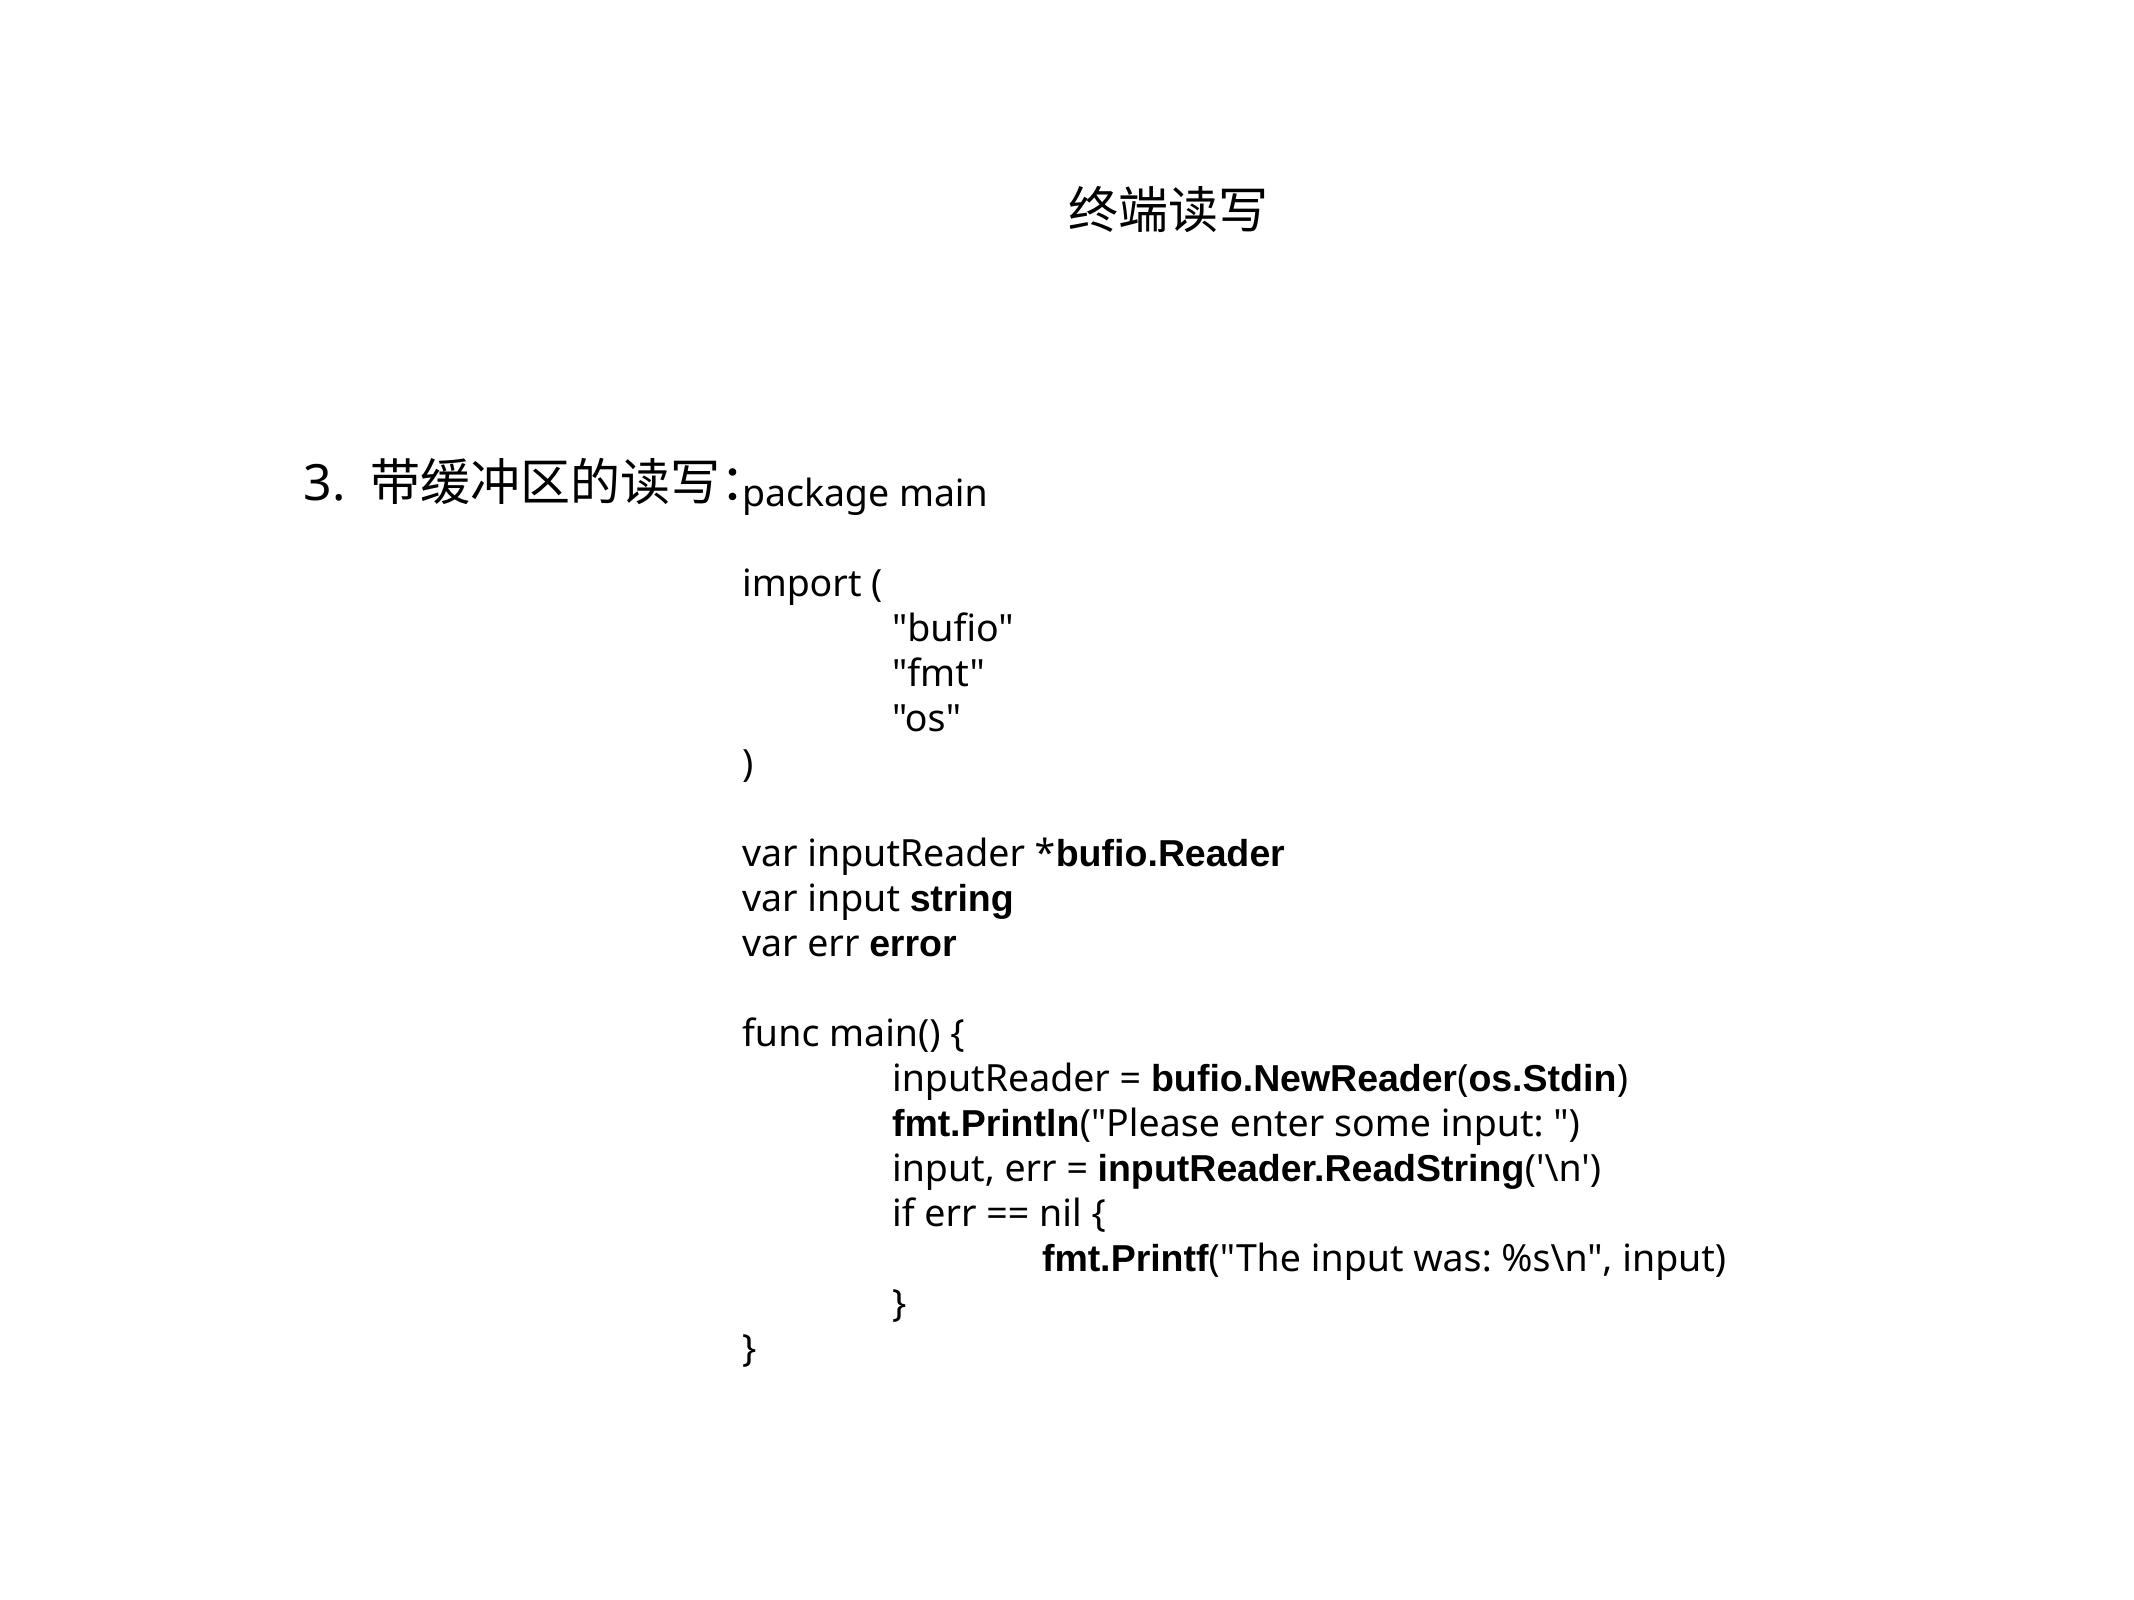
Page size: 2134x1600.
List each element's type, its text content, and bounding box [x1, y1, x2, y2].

text_box 3. 带缓冲区的读写： [295, 442, 779, 579]
text_box 终端读写 [1060, 170, 1278, 247]
text_box package main import ( "bufio" "fmt" "os" ) var inputReader *bufio.Reader var input string var err error func main() { inputReader = bufio.NewReader(os.Stdin) fmt.Println("Please enter some input: ") input, err = inputReader.ReadString('\n') if err == nil { fmt.Printf("The input was: %s\n", input) } } [733, 460, 1736, 1377]
